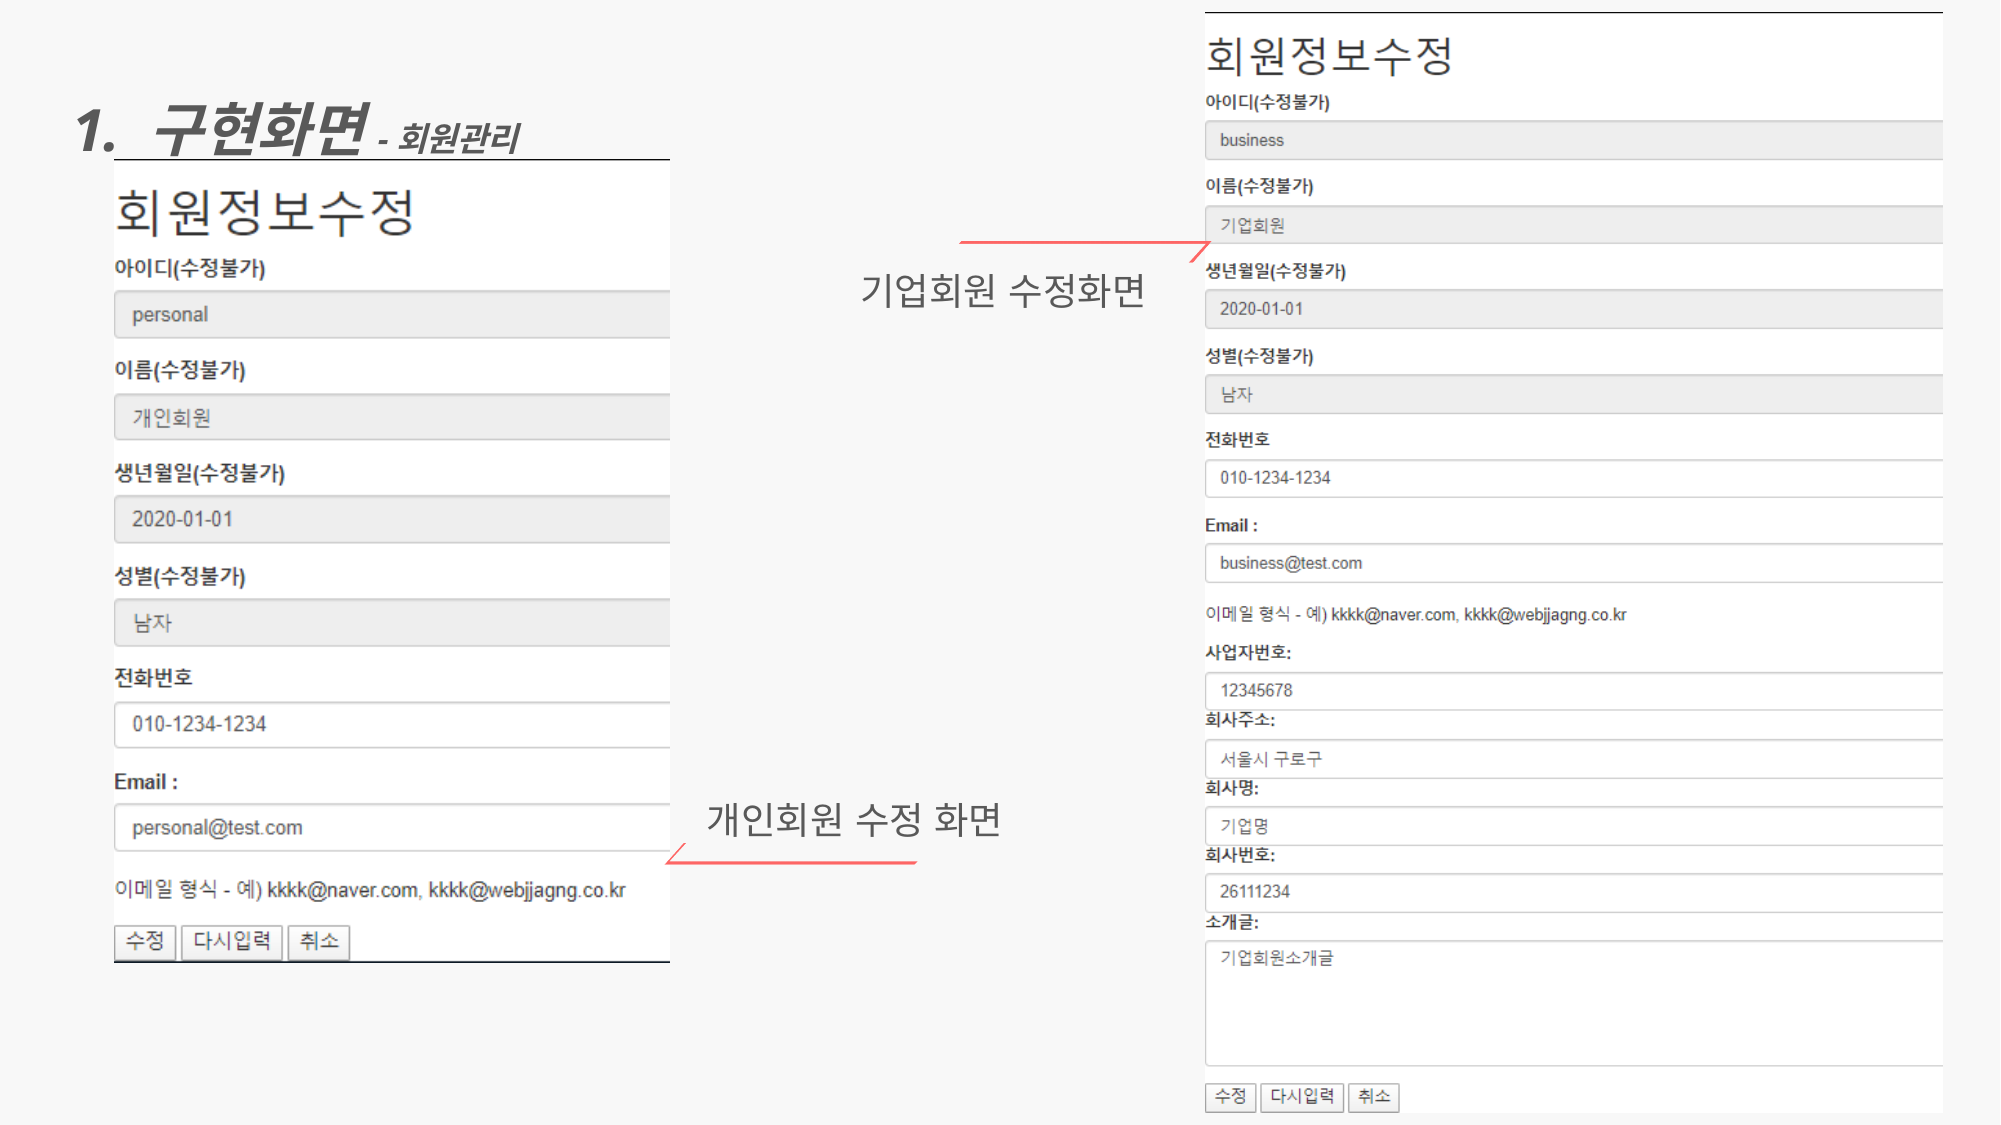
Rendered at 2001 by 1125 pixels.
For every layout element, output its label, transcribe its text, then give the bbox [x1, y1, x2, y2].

text_box [934, 242, 1205, 266]
text_box [670, 839, 941, 863]
picture [114, 159, 670, 963]
text_box 개인회원 수정 화면 [691, 790, 1147, 850]
text_box 기업회원 수정화면 [845, 260, 1205, 321]
text_box 1. 구현화면-회원관리 [57, 50, 1055, 171]
picture [1205, 12, 1943, 1113]
